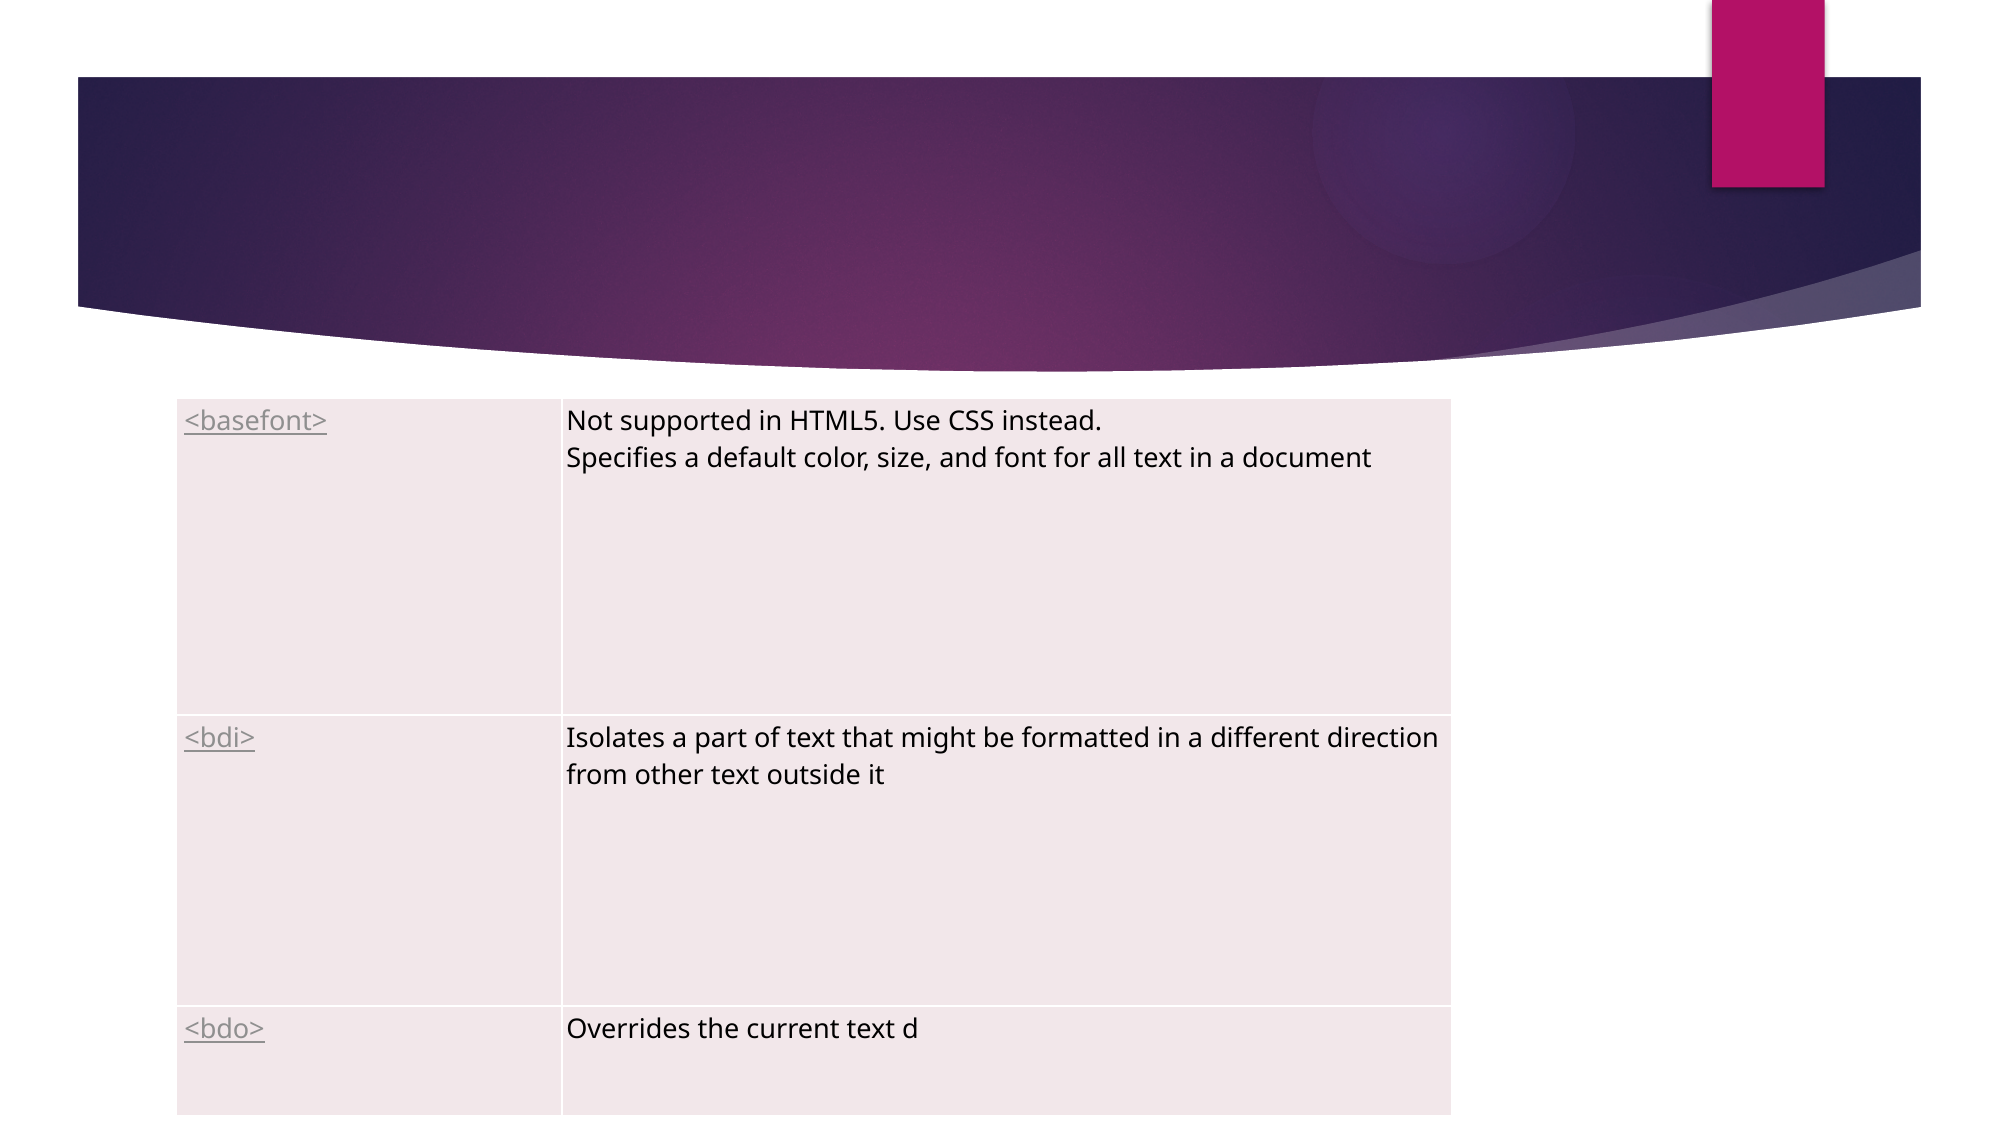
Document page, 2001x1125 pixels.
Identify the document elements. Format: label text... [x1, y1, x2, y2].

table_header Not supported in HTML5. Use CSS instead. Specifies a default color, size, and font for all text in a document [563, 399, 1451, 714]
table_cell <bdi> [177, 716, 561, 1005]
table_header <basefont> [177, 399, 561, 714]
table_cell Overrides the current text d [563, 1007, 1451, 1115]
table_cell <bdo> [177, 1007, 561, 1115]
table_cell Isolates a part of text that might be formatted in a different direction from other text outside it [563, 716, 1451, 1005]
